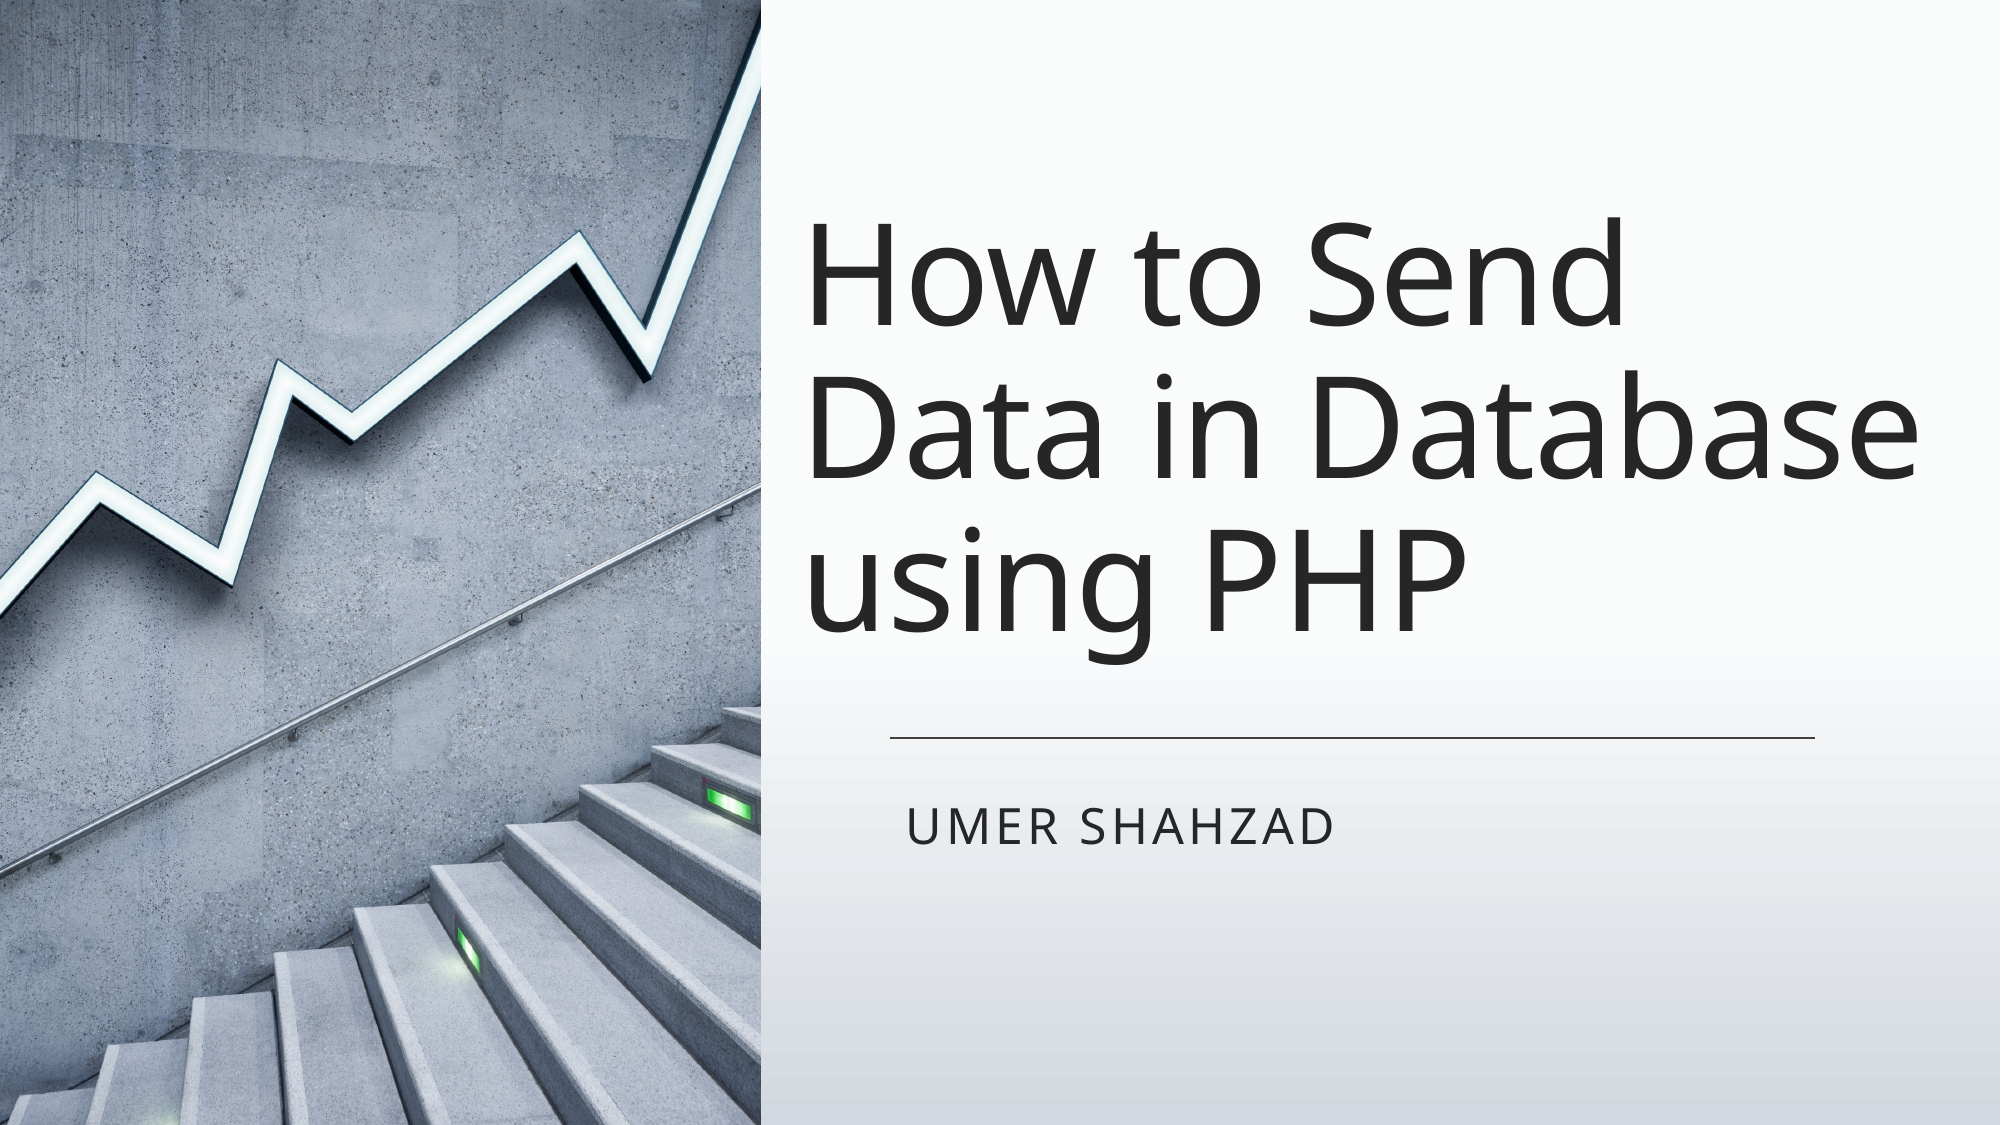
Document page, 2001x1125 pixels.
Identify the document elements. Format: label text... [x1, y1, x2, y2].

subtitle Umer Shahzad [890, 781, 1919, 949]
picture [0, 0, 761, 1125]
text_box [768, 0, 2000, 1125]
title How to Send Data in Database using PHP [785, 65, 1975, 670]
